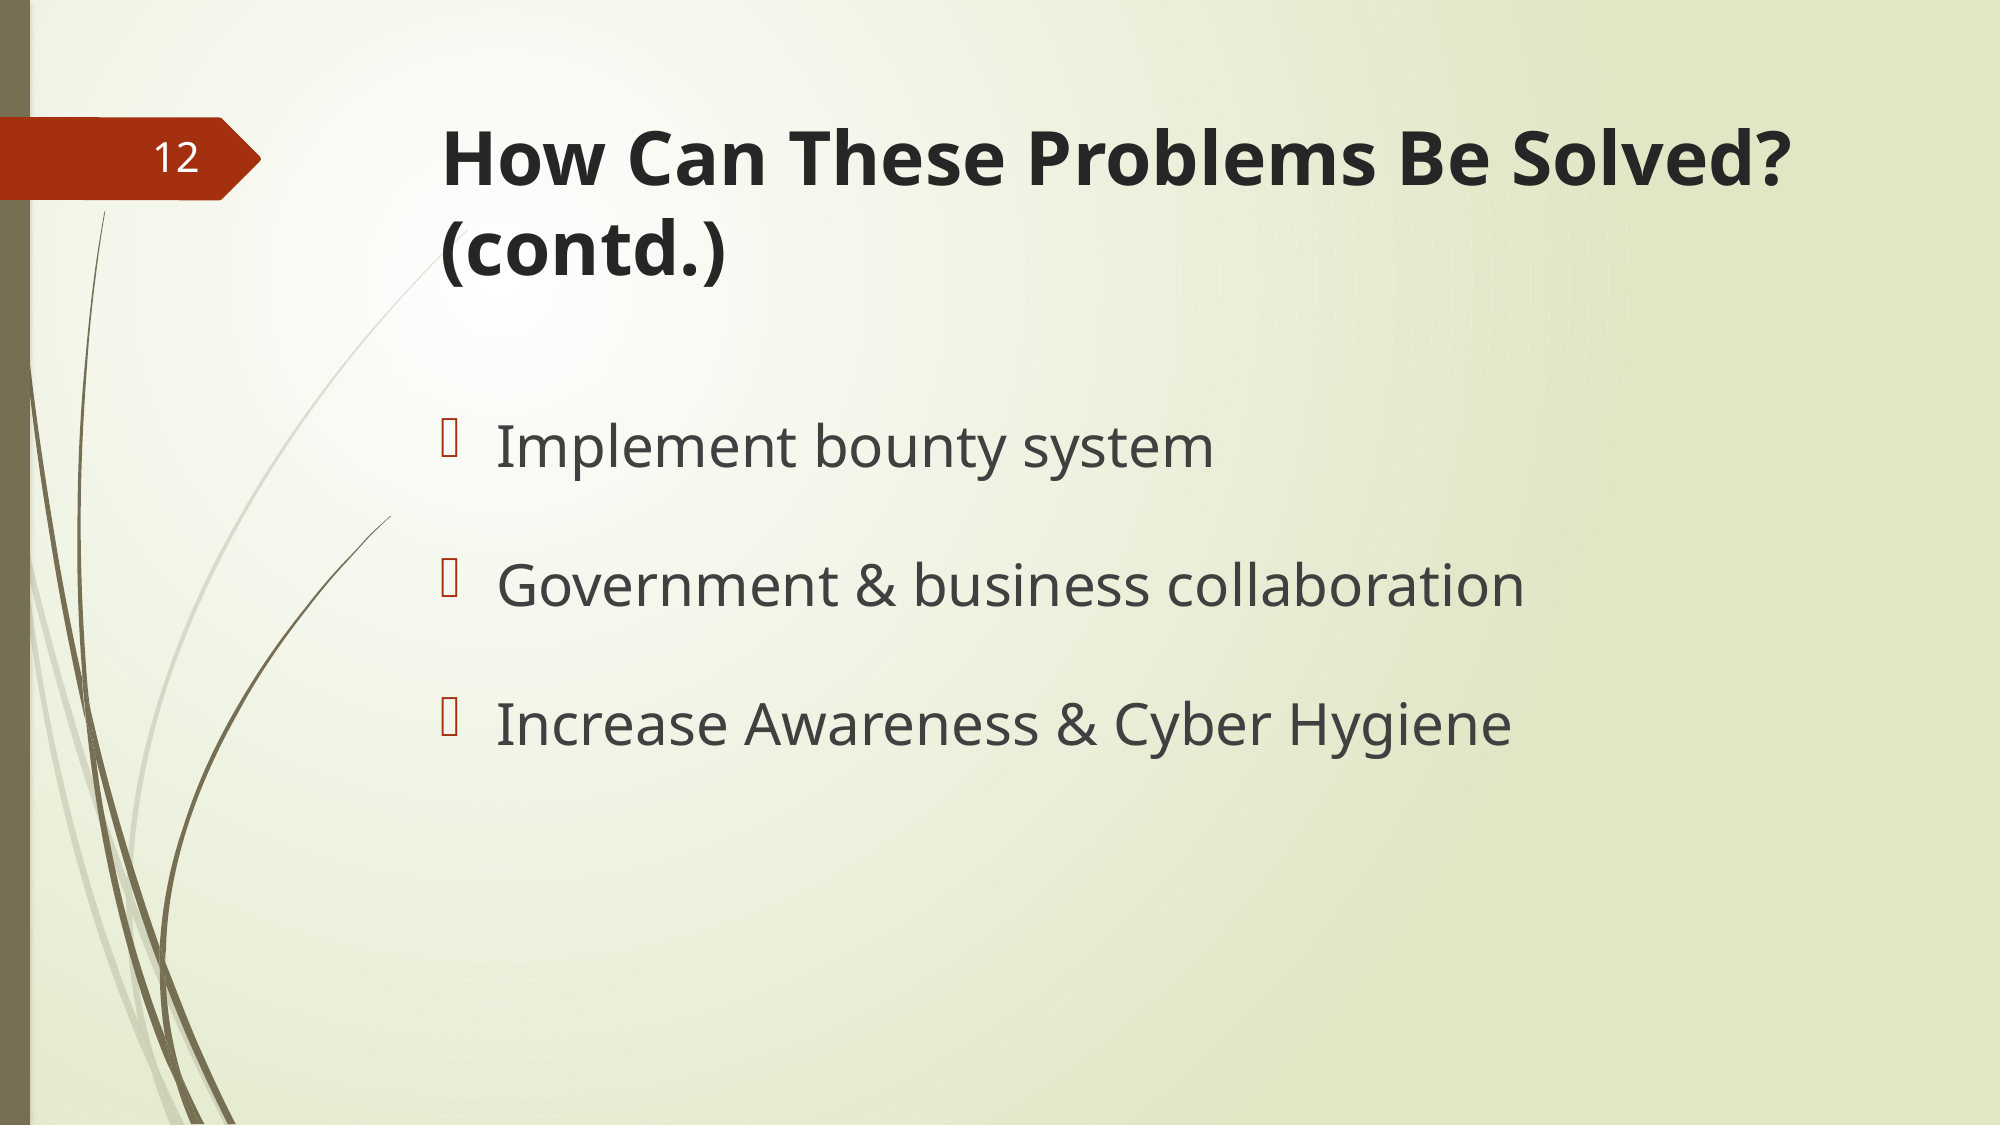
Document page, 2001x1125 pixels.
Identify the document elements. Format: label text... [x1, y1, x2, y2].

list Implement bounty system Government & business collaboration Increase Awareness & Cyber Hygiene [424, 401, 1888, 1022]
title How Can These Problems Be Solved? (contd.) [425, 102, 1888, 313]
slide_number 12 [87, 129, 216, 190]
